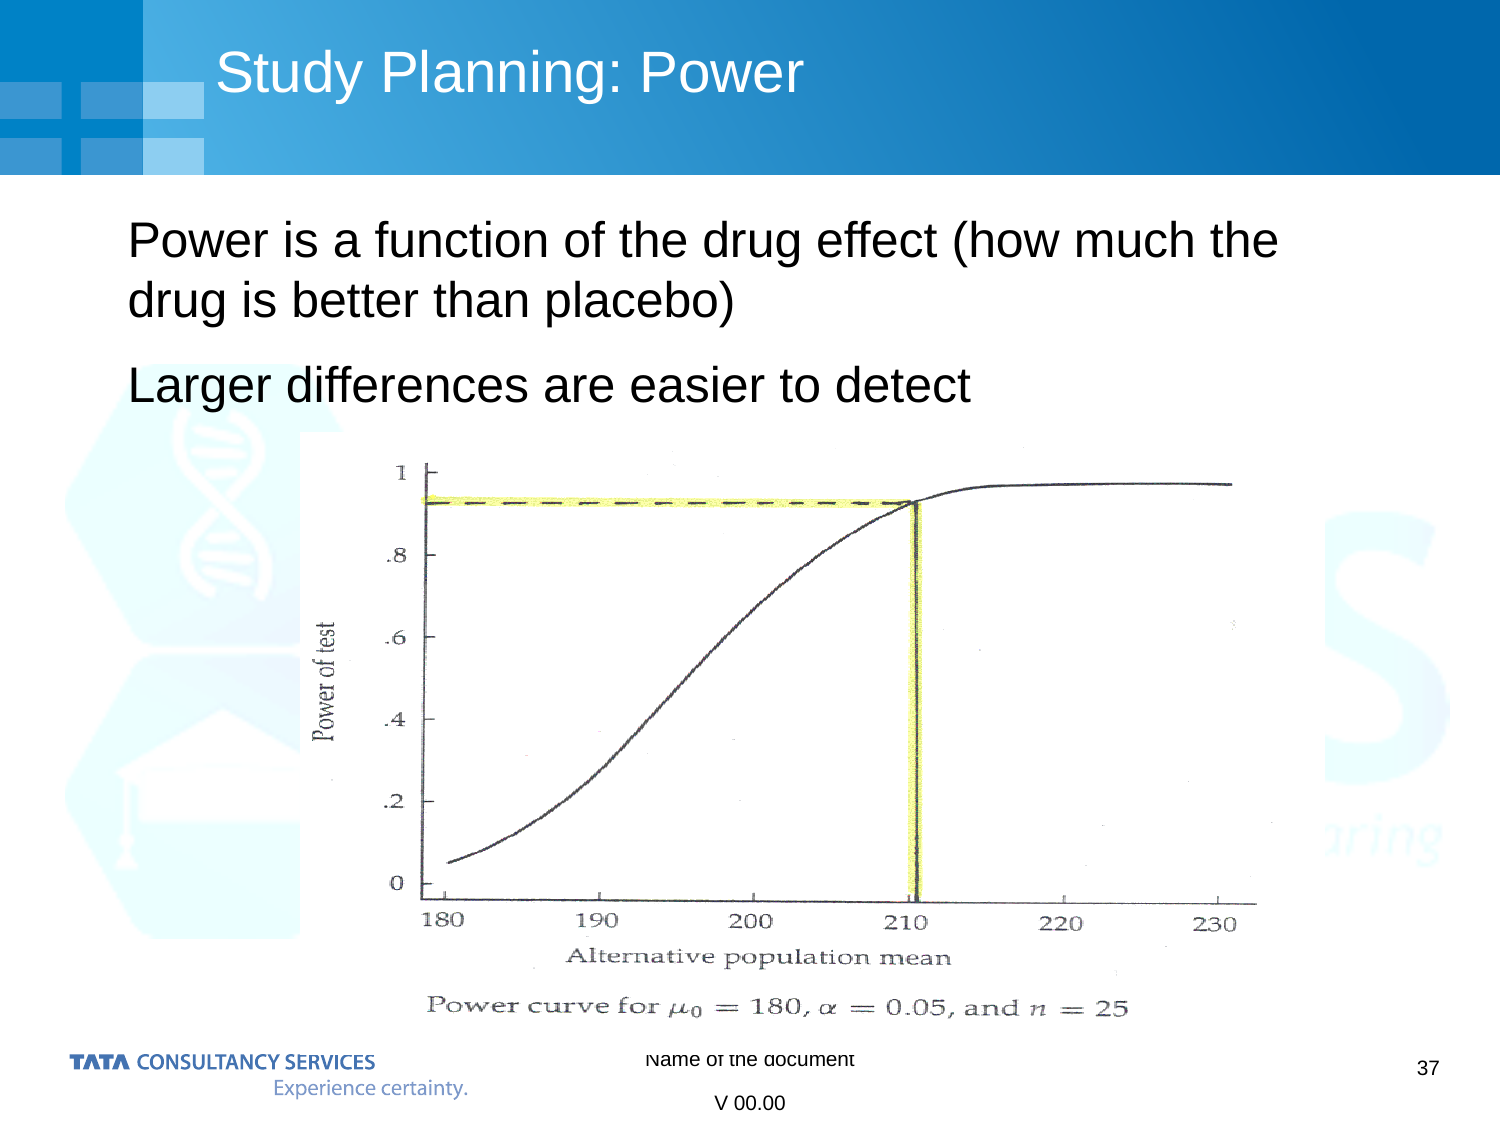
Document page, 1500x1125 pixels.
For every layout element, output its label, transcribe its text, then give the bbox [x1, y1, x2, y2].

list Power is a function of the drug effect (how much the drug is better than placebo) Larger differences are easier to detect [112, 200, 1388, 433]
title Study Planning: Power [200, 24, 1375, 113]
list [299, 432, 1326, 1055]
